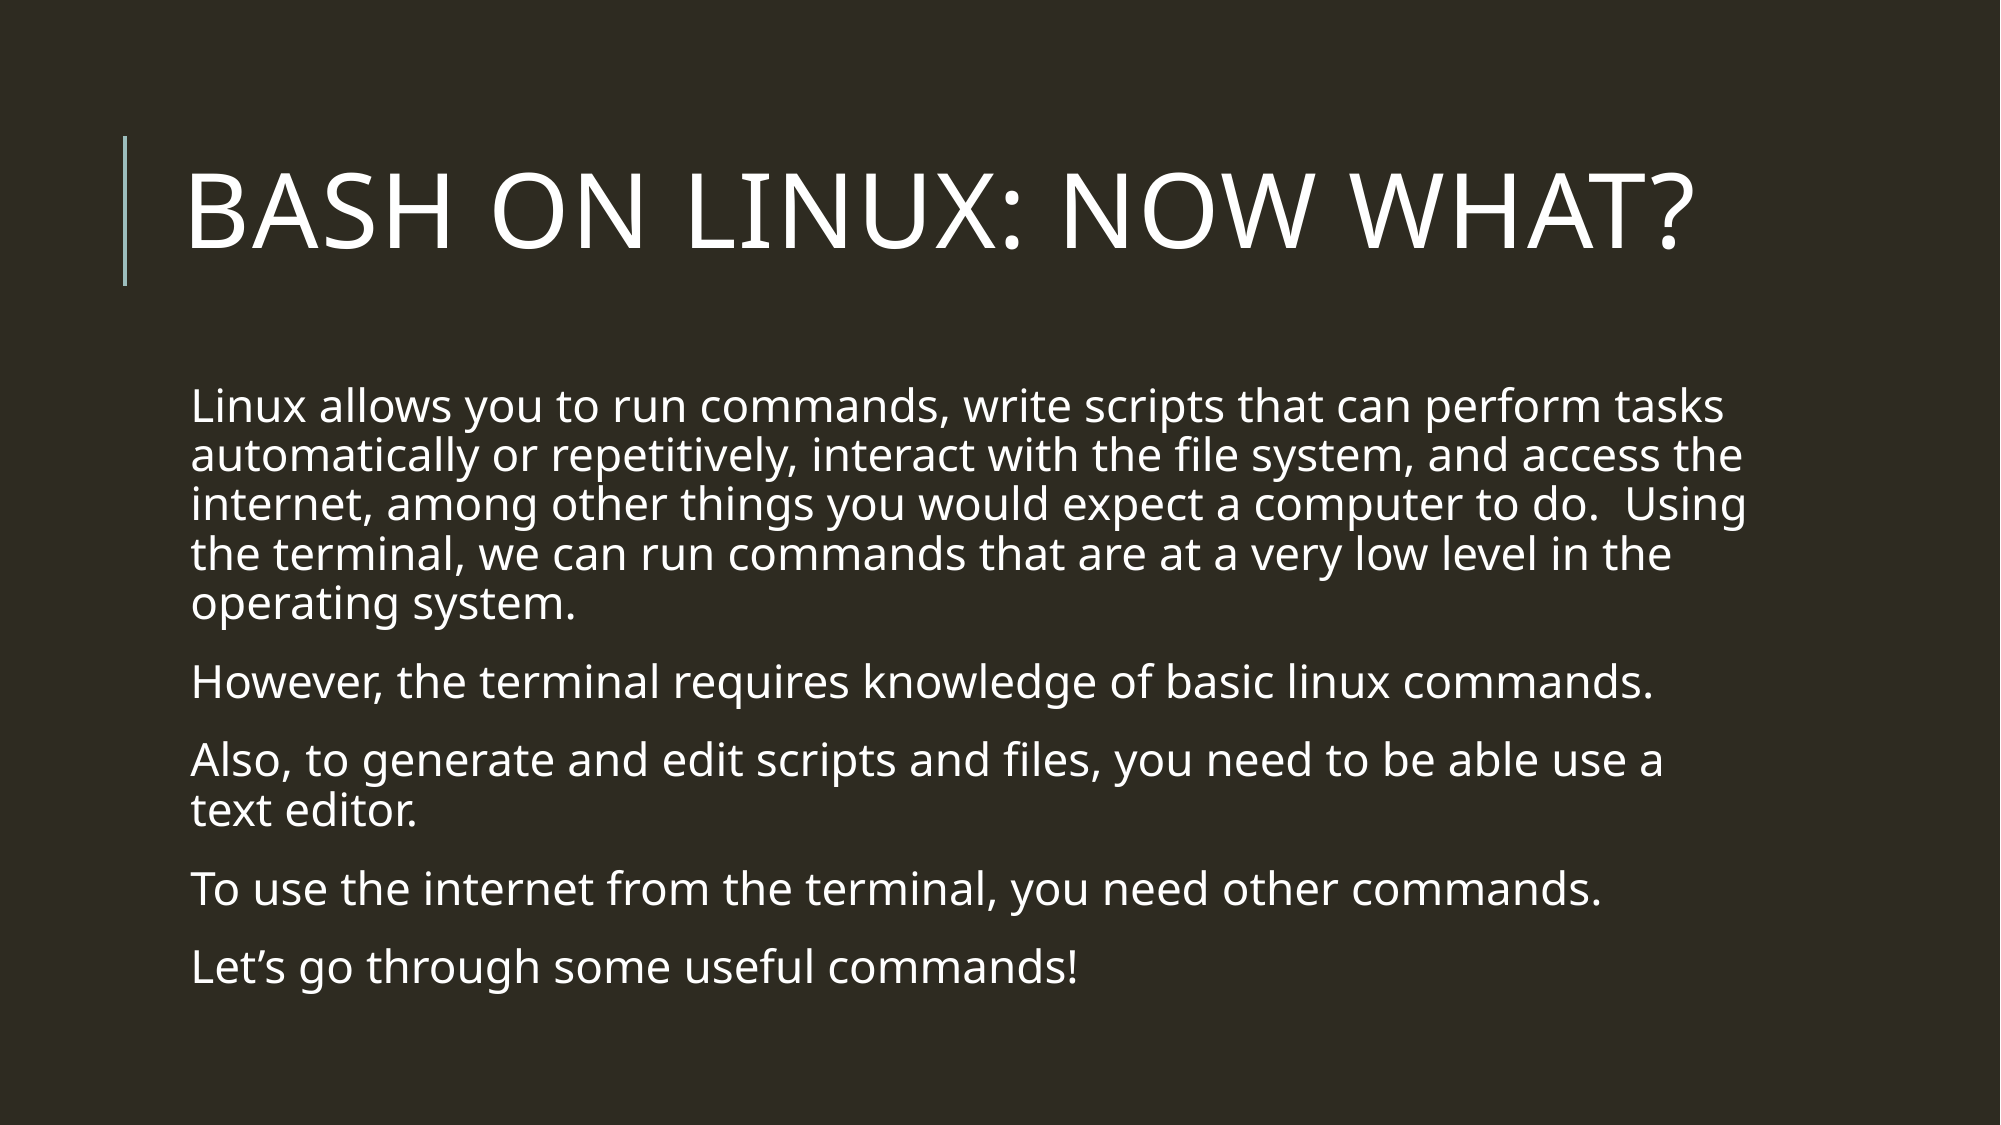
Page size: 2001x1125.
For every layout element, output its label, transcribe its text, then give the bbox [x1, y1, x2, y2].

title Bash on linux: now what? [168, 96, 1763, 342]
list Linux allows you to run commands, write scripts that can perform tasks automatically or repetitively, interact with the file system, and access the internet, among other things you would expect a computer to do. Using the terminal, we can run commands that are at a very low level in the operating system. However, the terminal requires knowledge of basic linux commands. Also, to generate and edit scripts and files, you need to be able use a text editor. To use the internet from the terminal, you need other commands. Let’s go through some useful commands! [168, 375, 1763, 1035]
